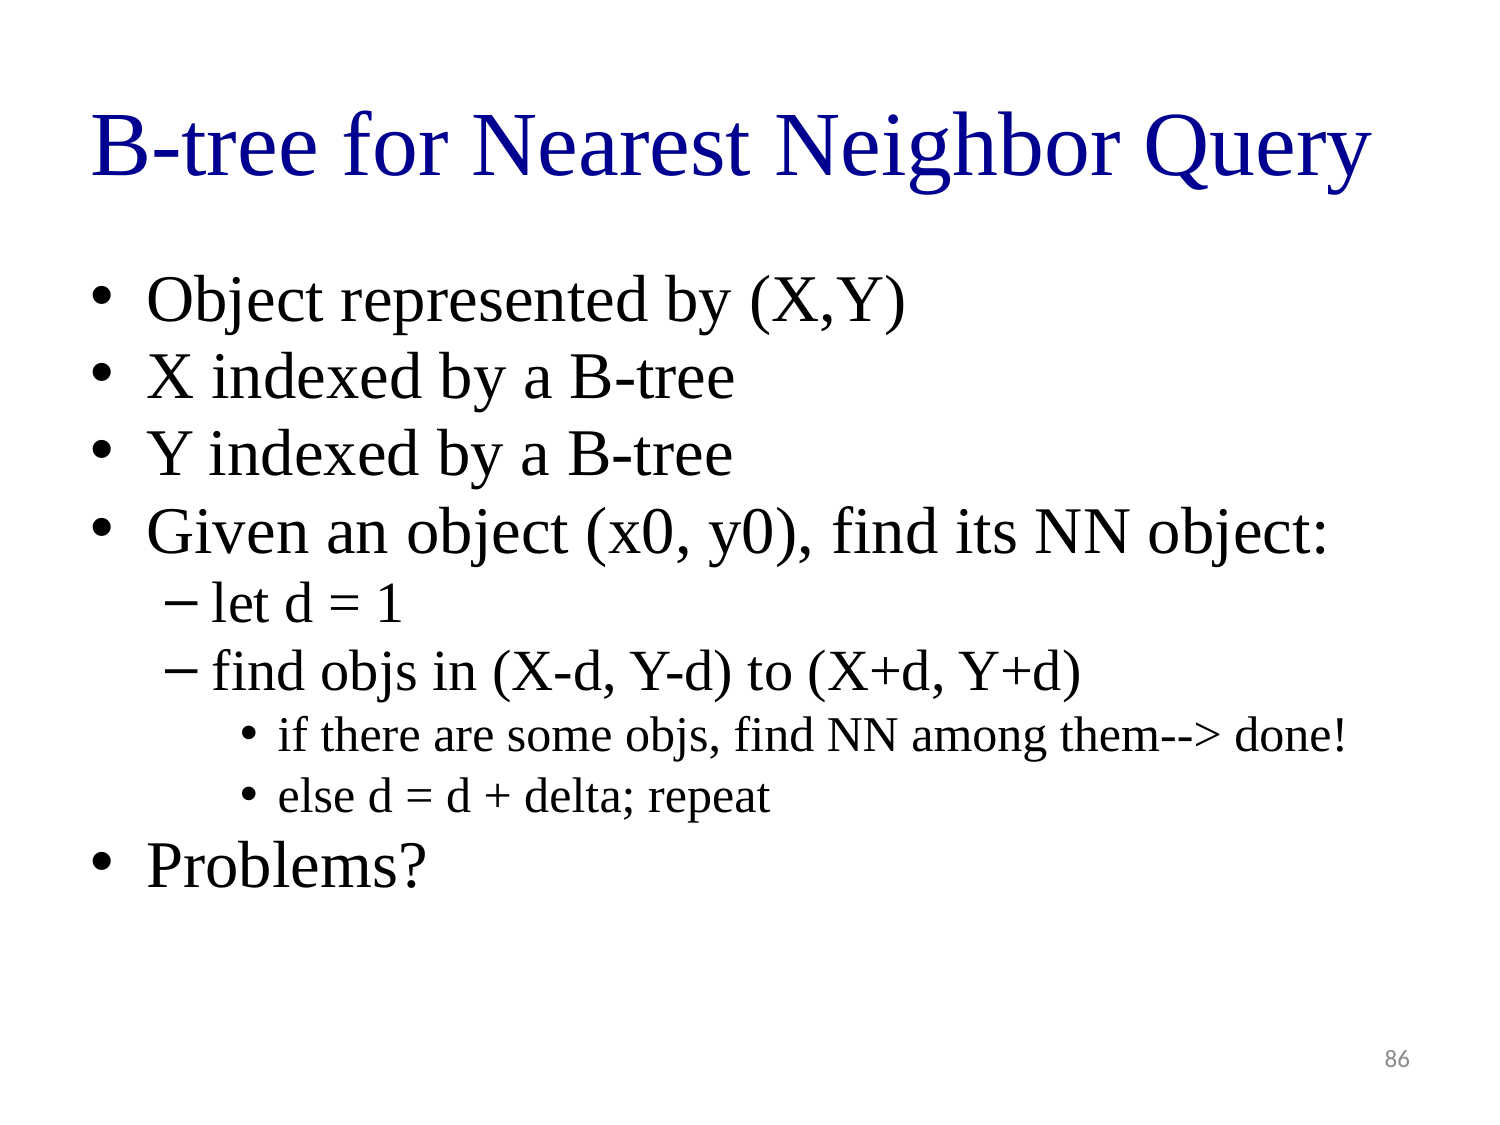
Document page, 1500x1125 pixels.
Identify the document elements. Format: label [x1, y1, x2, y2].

slide_number [1074, 1042, 1425, 1103]
list [75, 262, 1425, 1005]
title [75, 45, 1425, 233]
